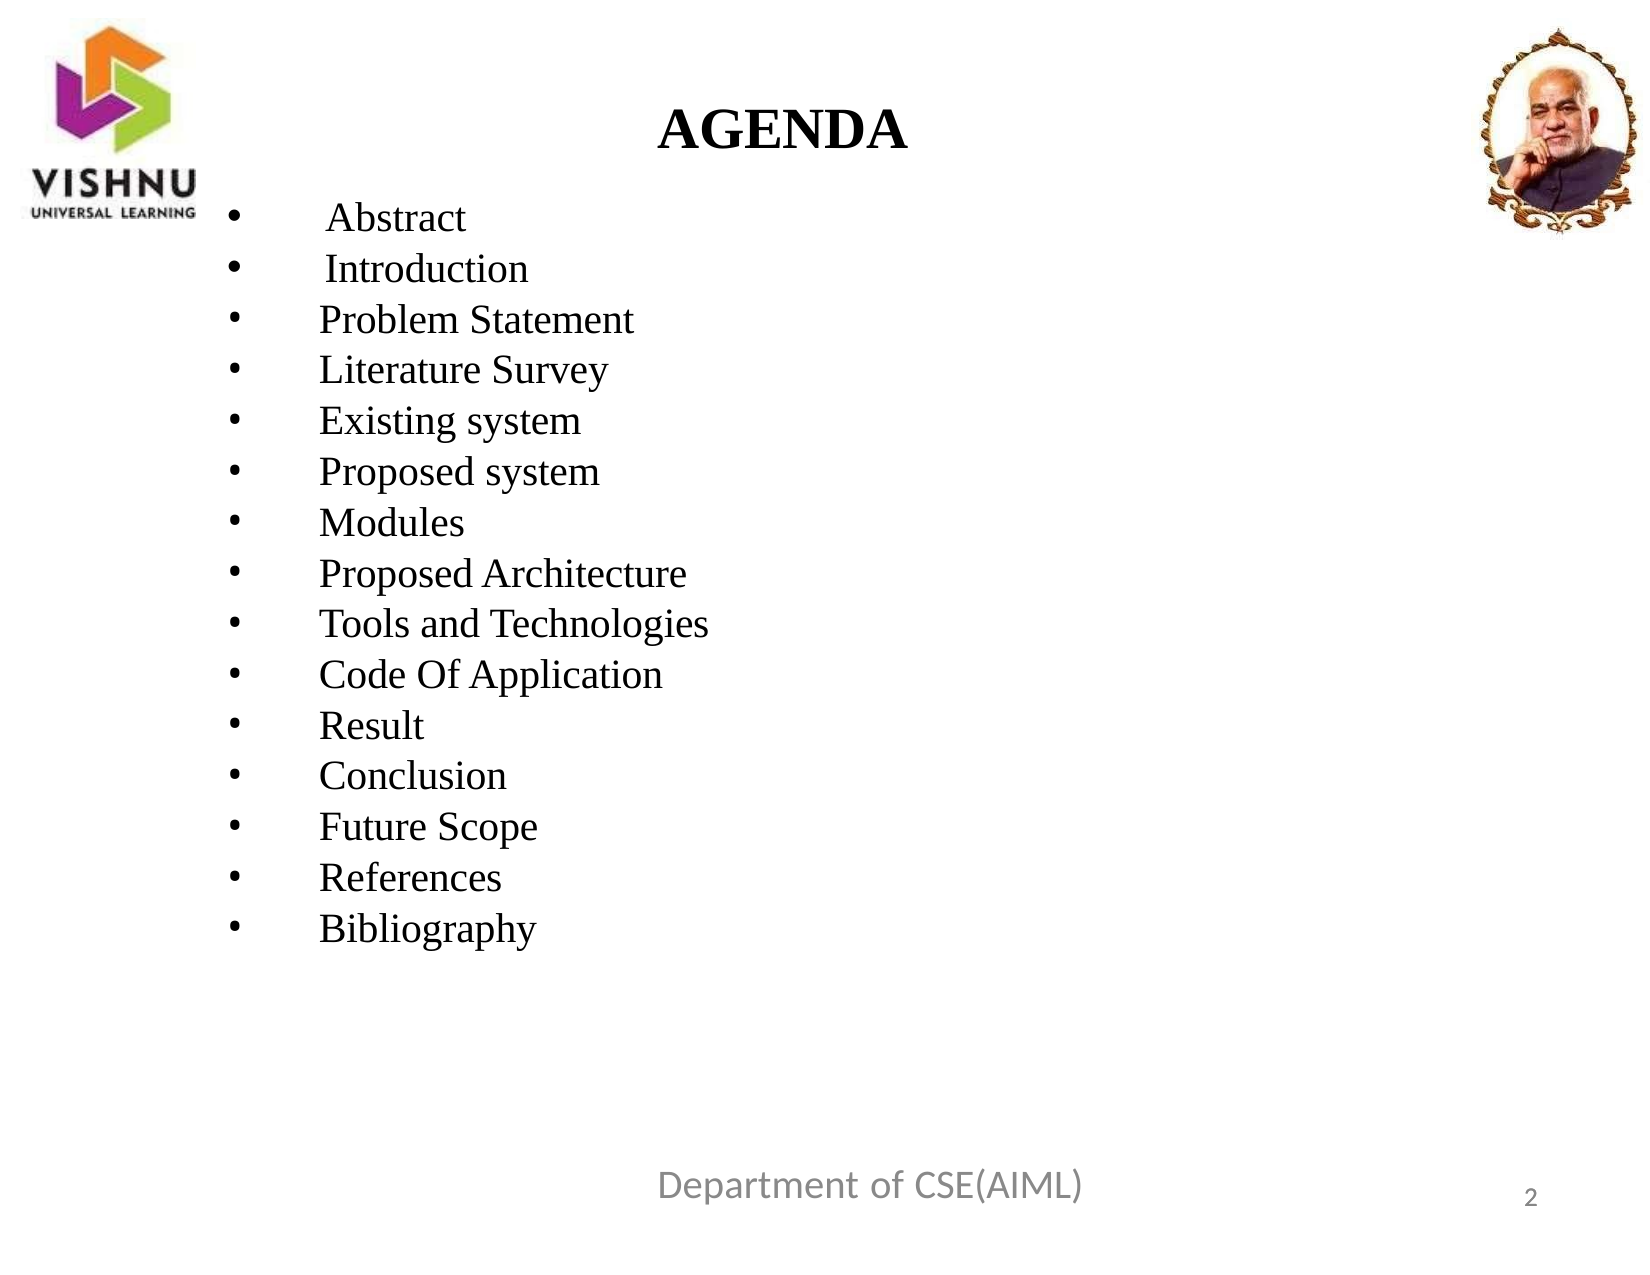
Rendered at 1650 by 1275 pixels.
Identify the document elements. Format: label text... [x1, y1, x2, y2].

footer Department of CSE(AIML) [655, 1165, 1113, 1221]
text_box 2 [1522, 1176, 1541, 1183]
picture [1470, 18, 1650, 240]
slide_number 2 [1517, 1183, 1561, 1216]
text_box Abstract Introduction Problem Statement Literature Survey Existing system Proposed system Modules Proposed Architecture Tools and Technologies Code Of Application Result Conclusion Future Scope References Bibliography [224, 187, 1338, 1275]
picture [20, 18, 196, 219]
title AGENDA [612, 87, 984, 187]
